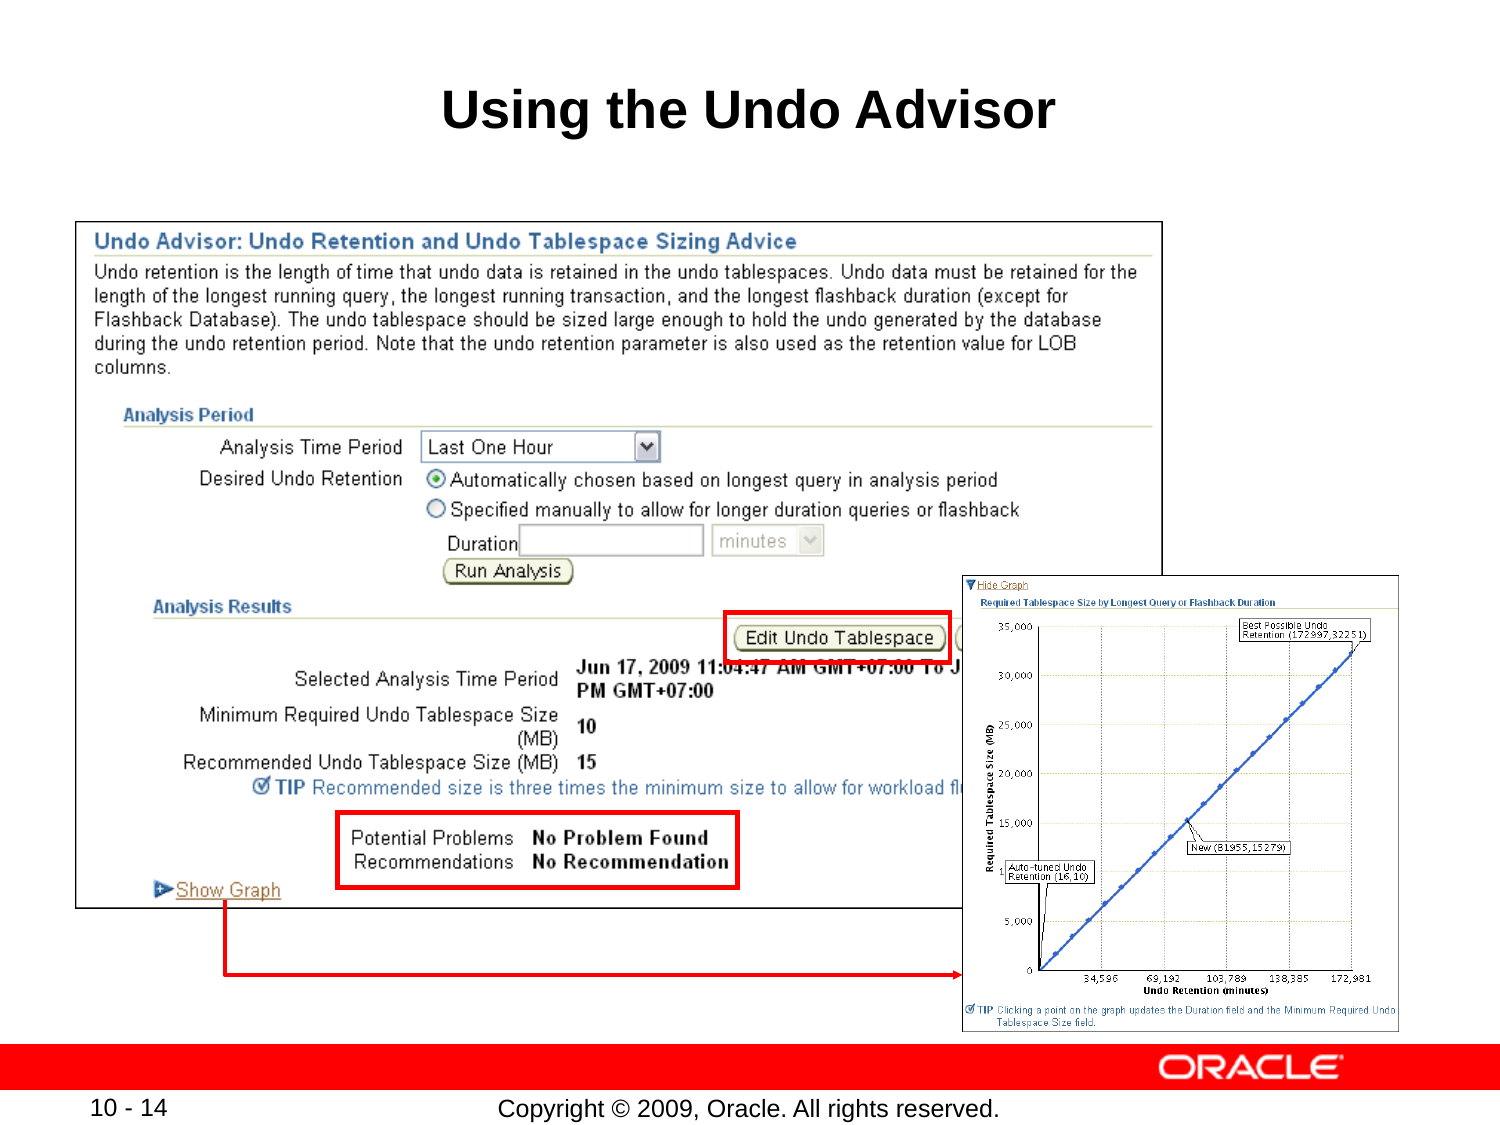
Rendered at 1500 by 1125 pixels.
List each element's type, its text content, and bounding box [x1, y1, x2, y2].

text_box [224, 918, 957, 980]
picture [74, 221, 1400, 1032]
title Using the Undo Advisor [99, 71, 1400, 217]
picture [0, 1044, 1500, 1090]
